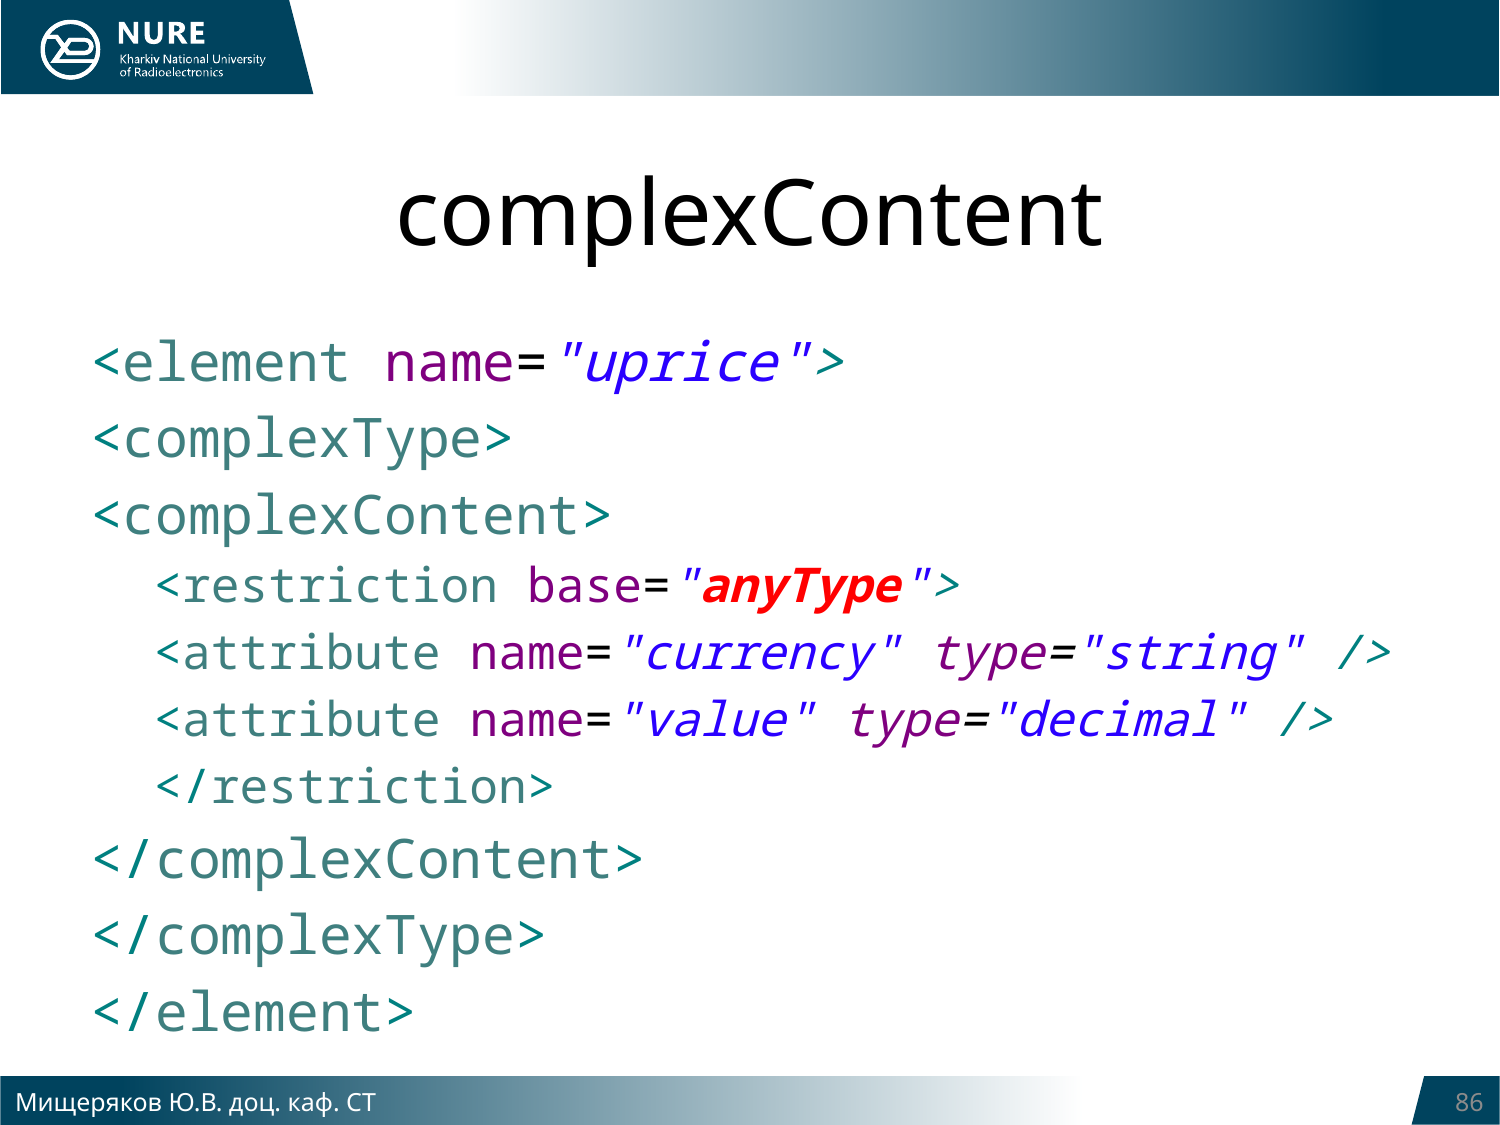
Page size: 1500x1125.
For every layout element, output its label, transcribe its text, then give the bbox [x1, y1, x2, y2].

slide_number 86 [1396, 1082, 1499, 1125]
title complexContent [75, 115, 1425, 303]
list <element name="uprice"> <complexType> <complexContent> <restriction base="anyType"> <attribute name="currency" type="string" /> <attribute name="value" type="decimal" /> </restriction> </complexContent> </complexType> </element> [75, 319, 1425, 1062]
footer Мищеряков Ю.В. доц. каф. СТ [0, 1082, 963, 1125]
